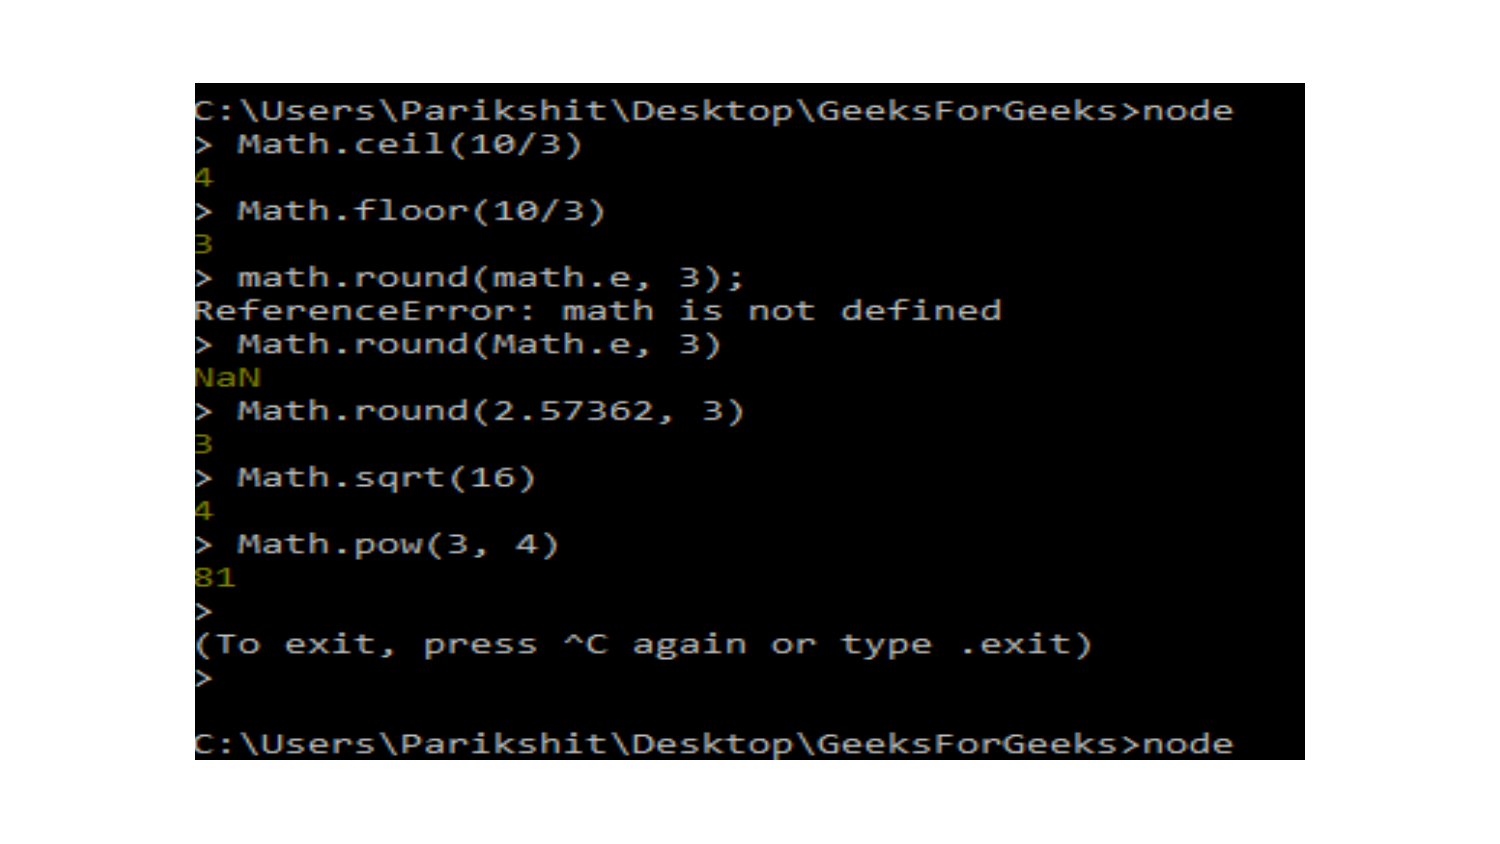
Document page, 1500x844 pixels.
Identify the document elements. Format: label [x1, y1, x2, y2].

picture [194, 83, 1306, 760]
